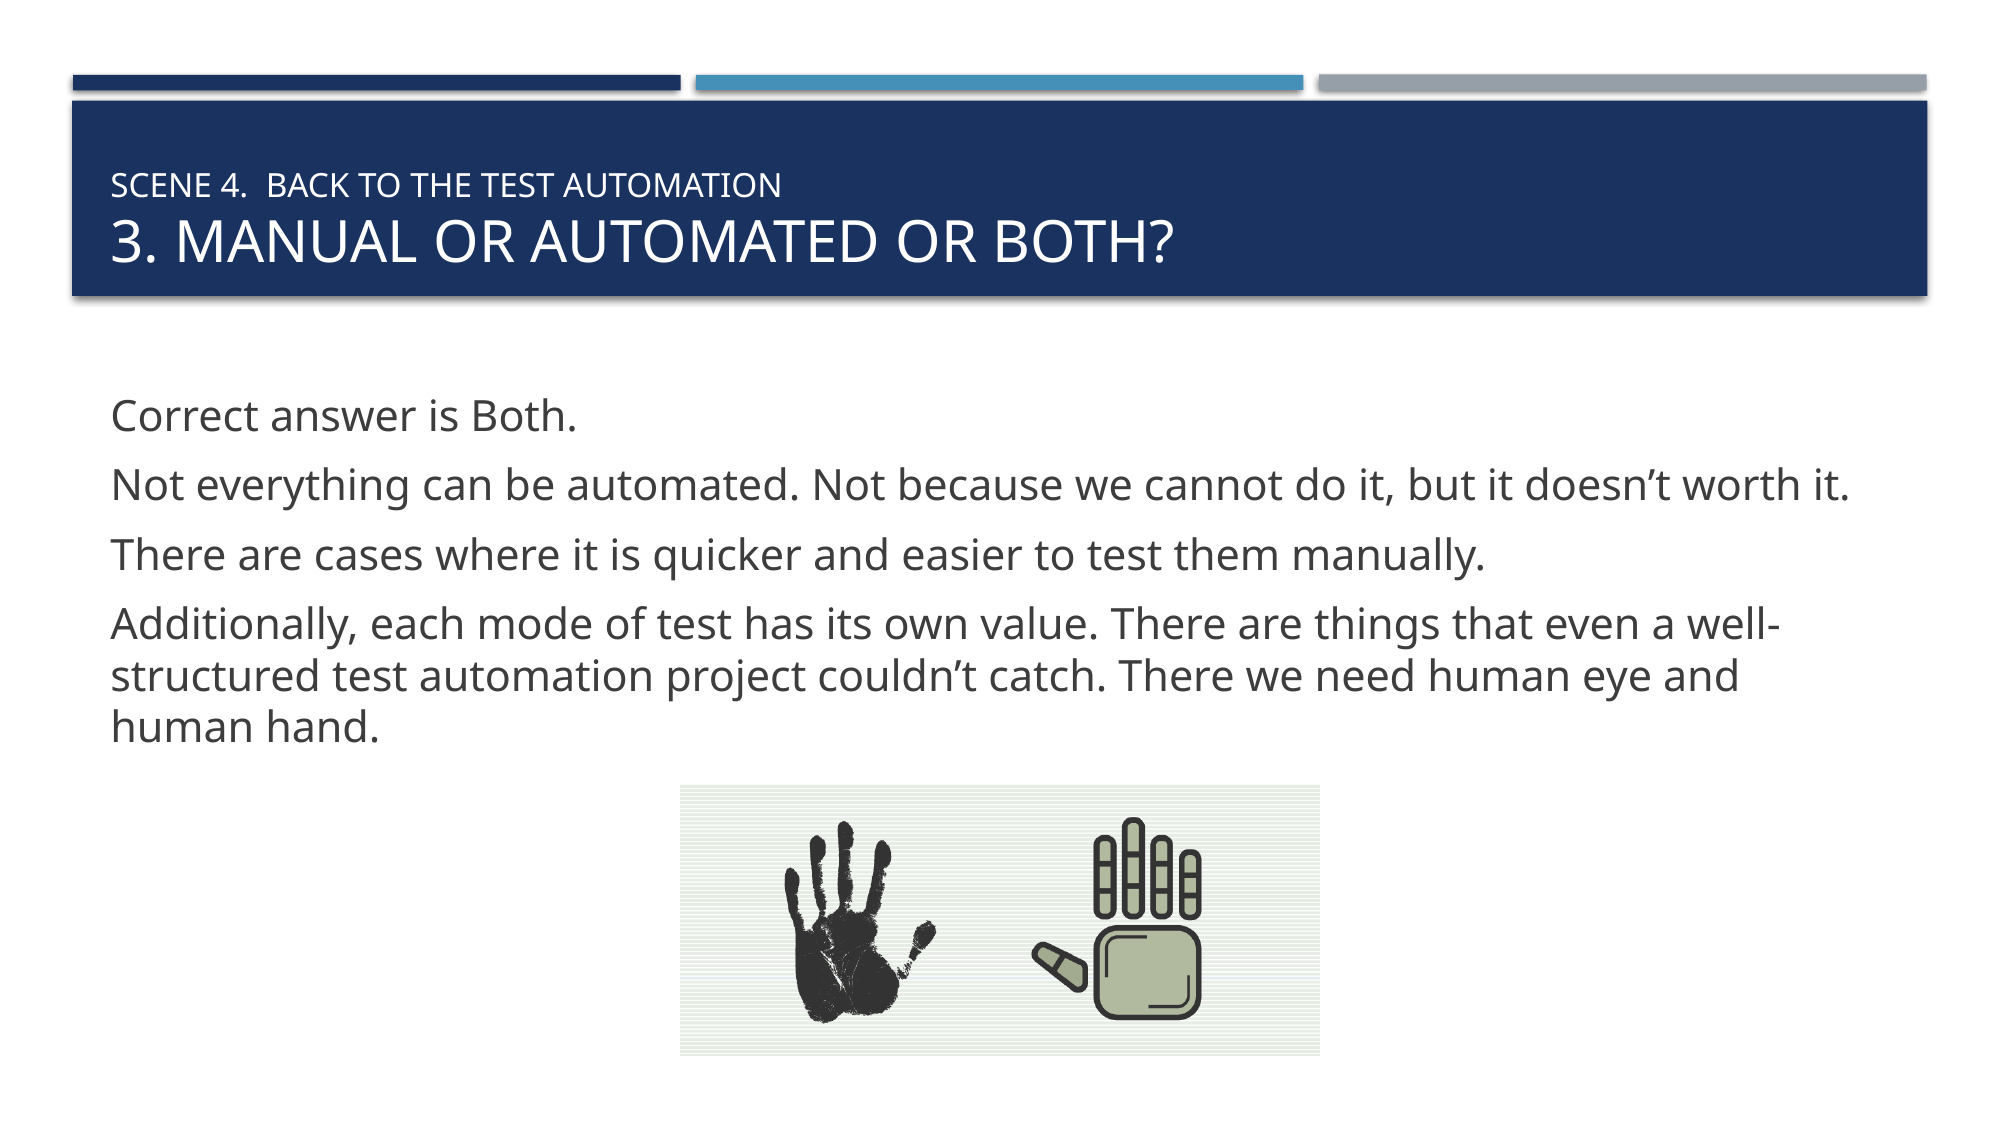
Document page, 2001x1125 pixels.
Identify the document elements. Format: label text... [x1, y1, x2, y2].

title Scene 4. back to the test automation 3. manual or automated or both? [95, 115, 1905, 282]
picture [679, 783, 1321, 1057]
list Correct answer is Both. Not everything can be automated. Not because we cannot do it, but it doesn’t worth it. There are cases where it is quicker and easier to test them manually. Additionally, each mode of test has its own value. There are things that even a well-structured test automation project couldn’t catch. There we need human eye and human hand. [95, 355, 1905, 785]
